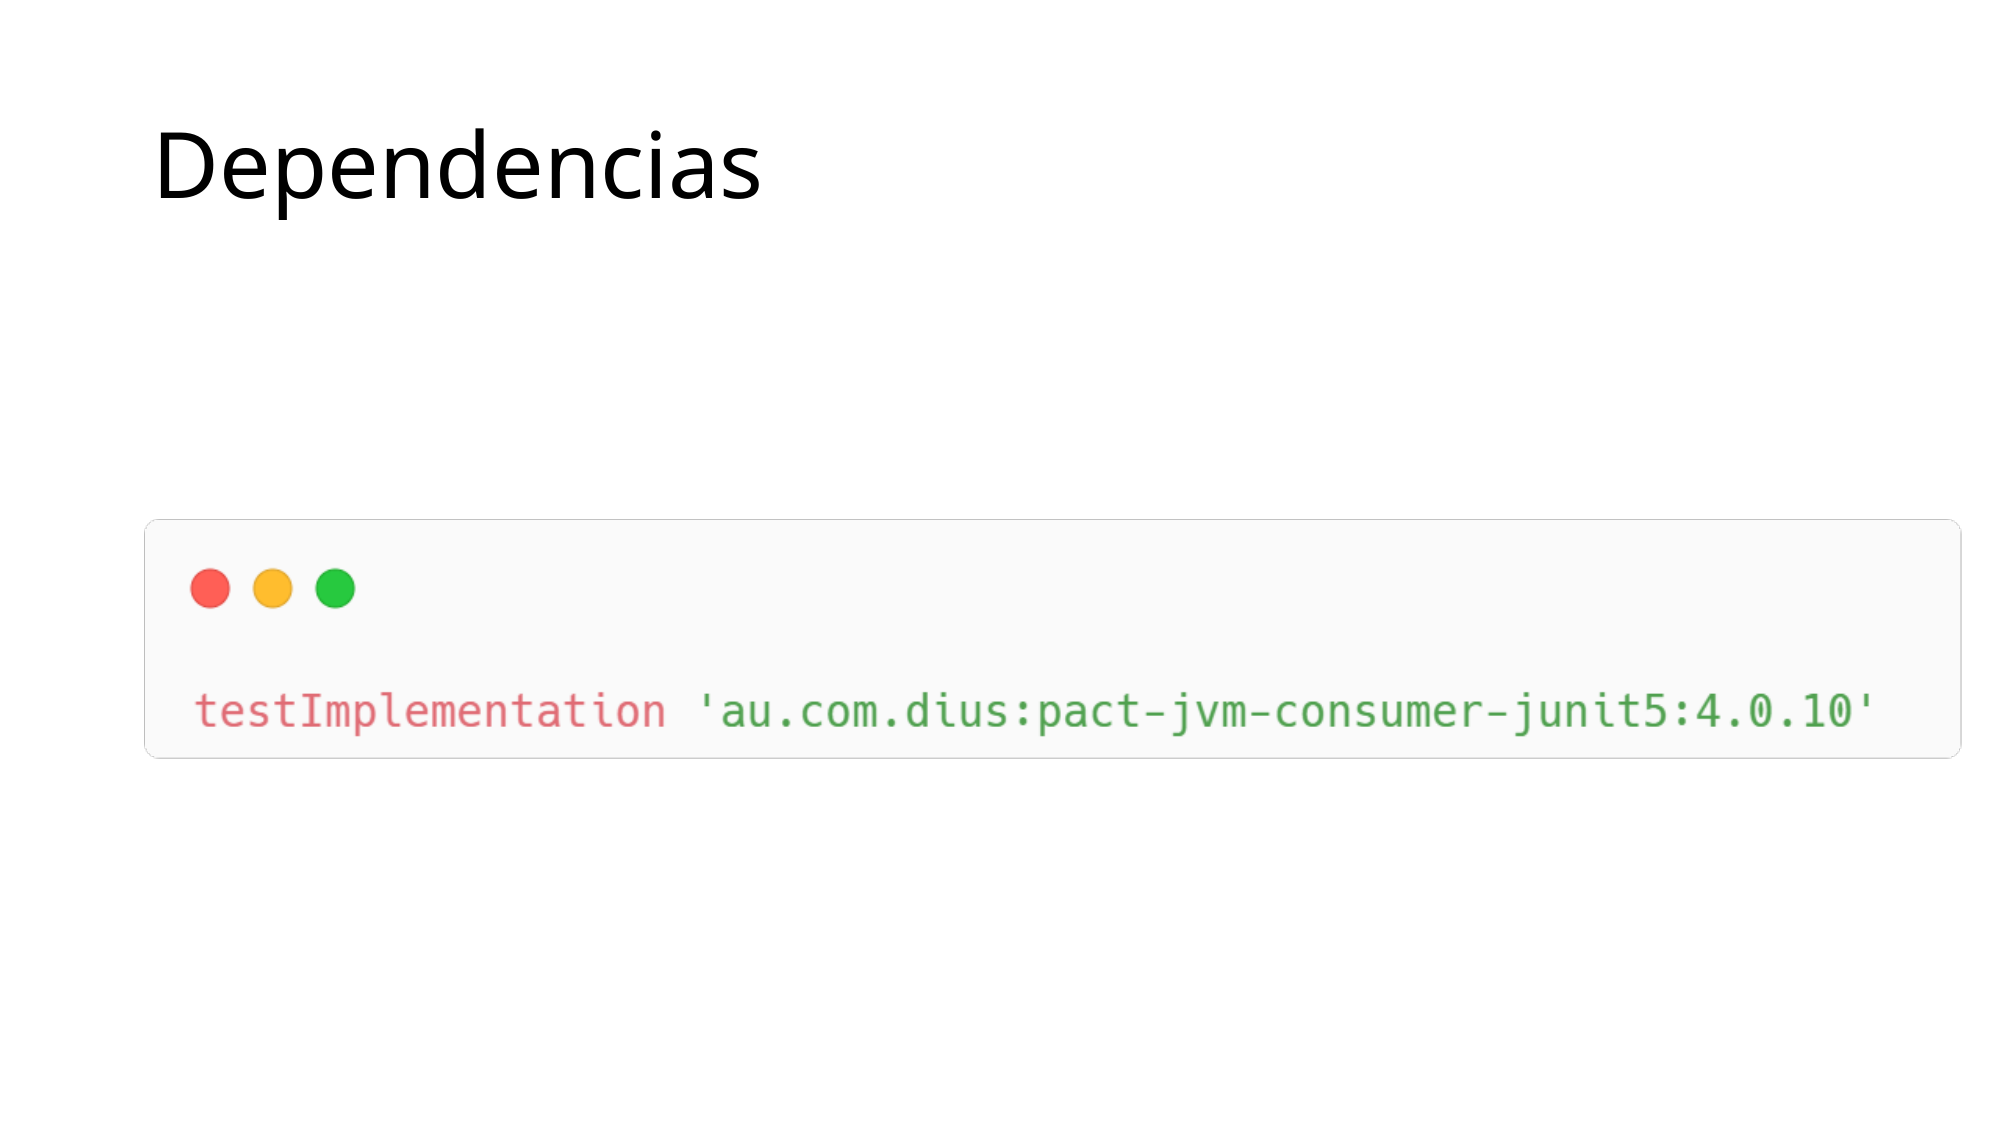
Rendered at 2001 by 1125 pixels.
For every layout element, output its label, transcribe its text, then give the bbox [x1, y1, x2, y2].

title Dependencias [137, 59, 1863, 278]
picture [137, 507, 1966, 771]
